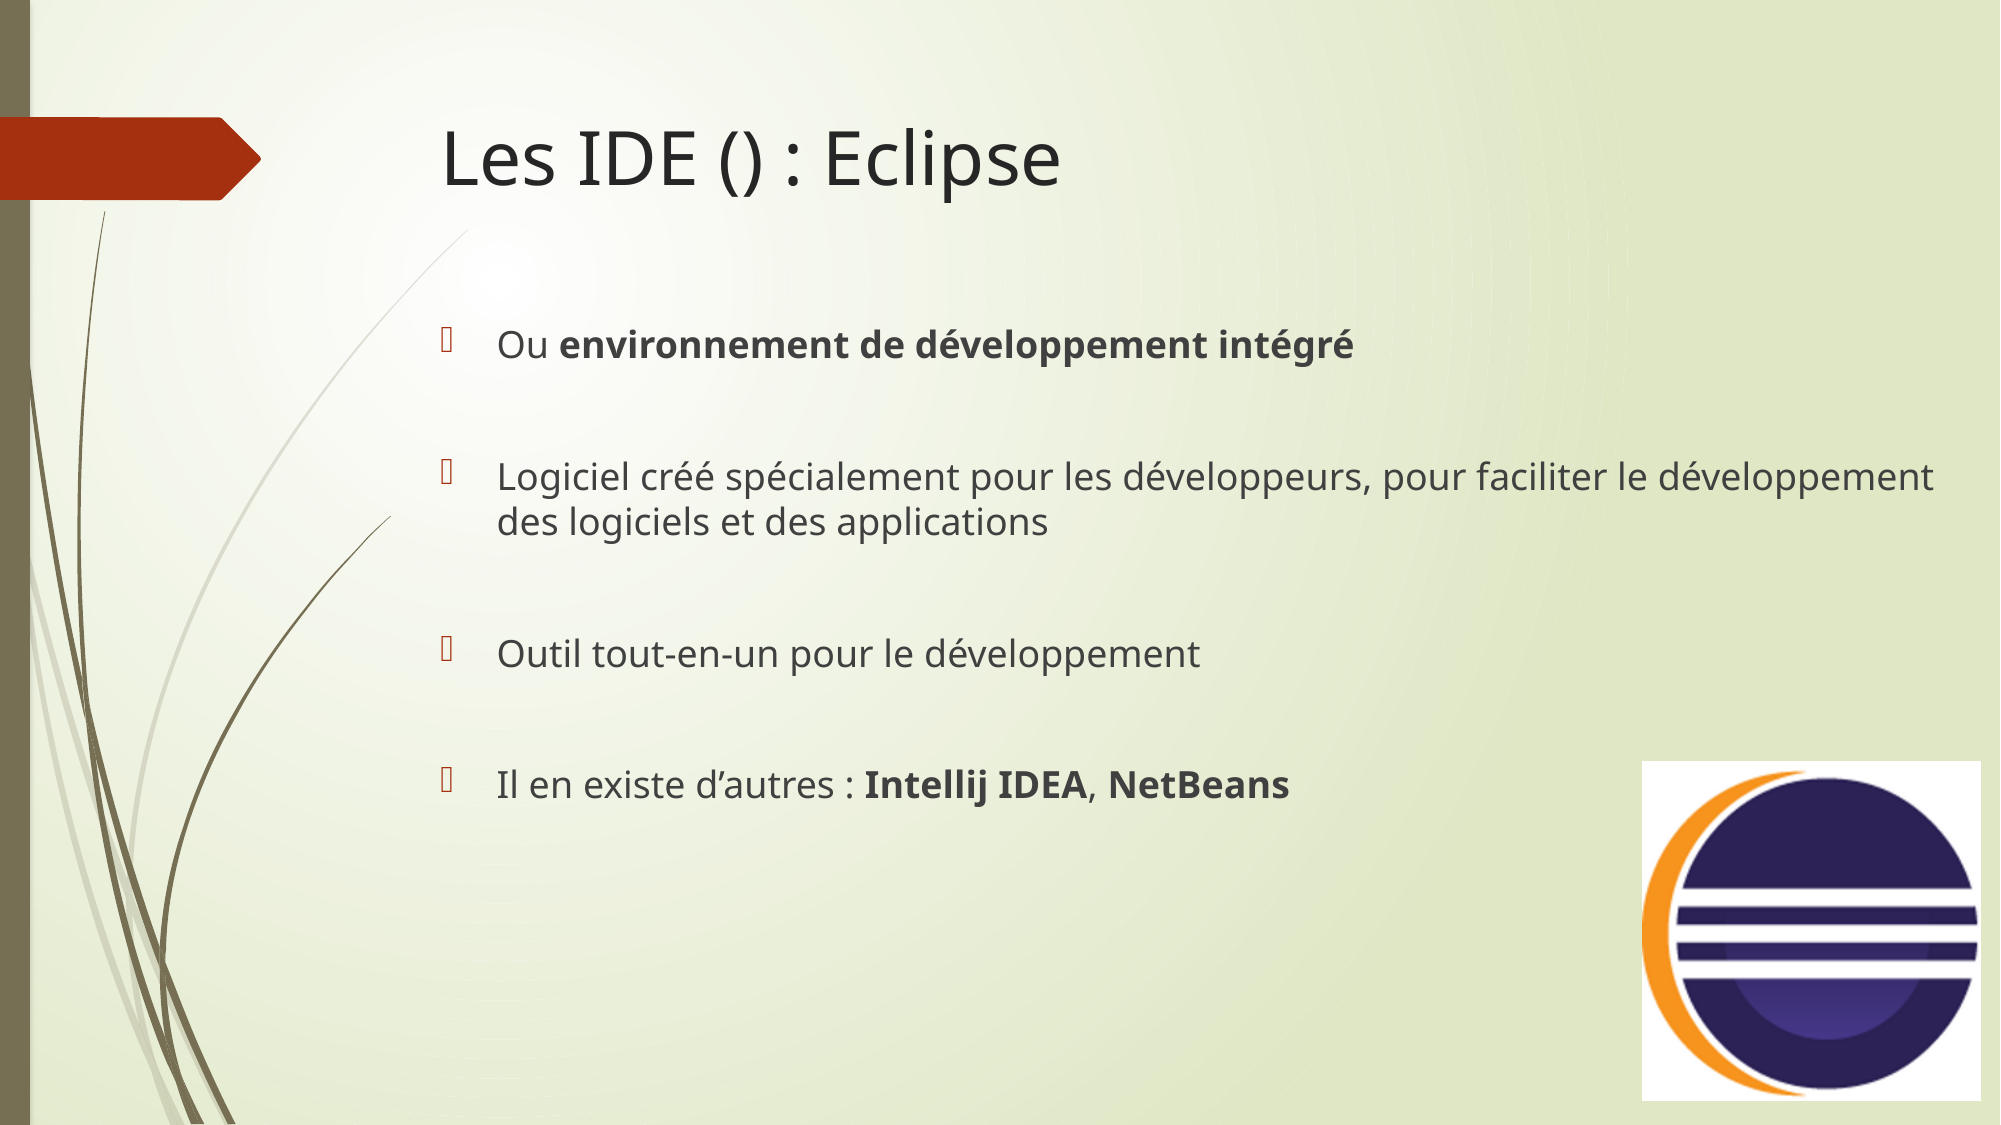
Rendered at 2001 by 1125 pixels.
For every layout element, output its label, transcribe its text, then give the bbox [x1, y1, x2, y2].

list Ou environnement de développement intégré Logiciel créé spécialement pour les développeurs, pour faciliter le développement des logiciels et des applications Outil tout-en-un pour le développement Il en existe d’autres : Intellij IDEA, NetBeans [425, 313, 2000, 973]
picture [1642, 761, 1981, 1101]
title Les IDE () : Eclipse [425, 102, 1888, 250]
